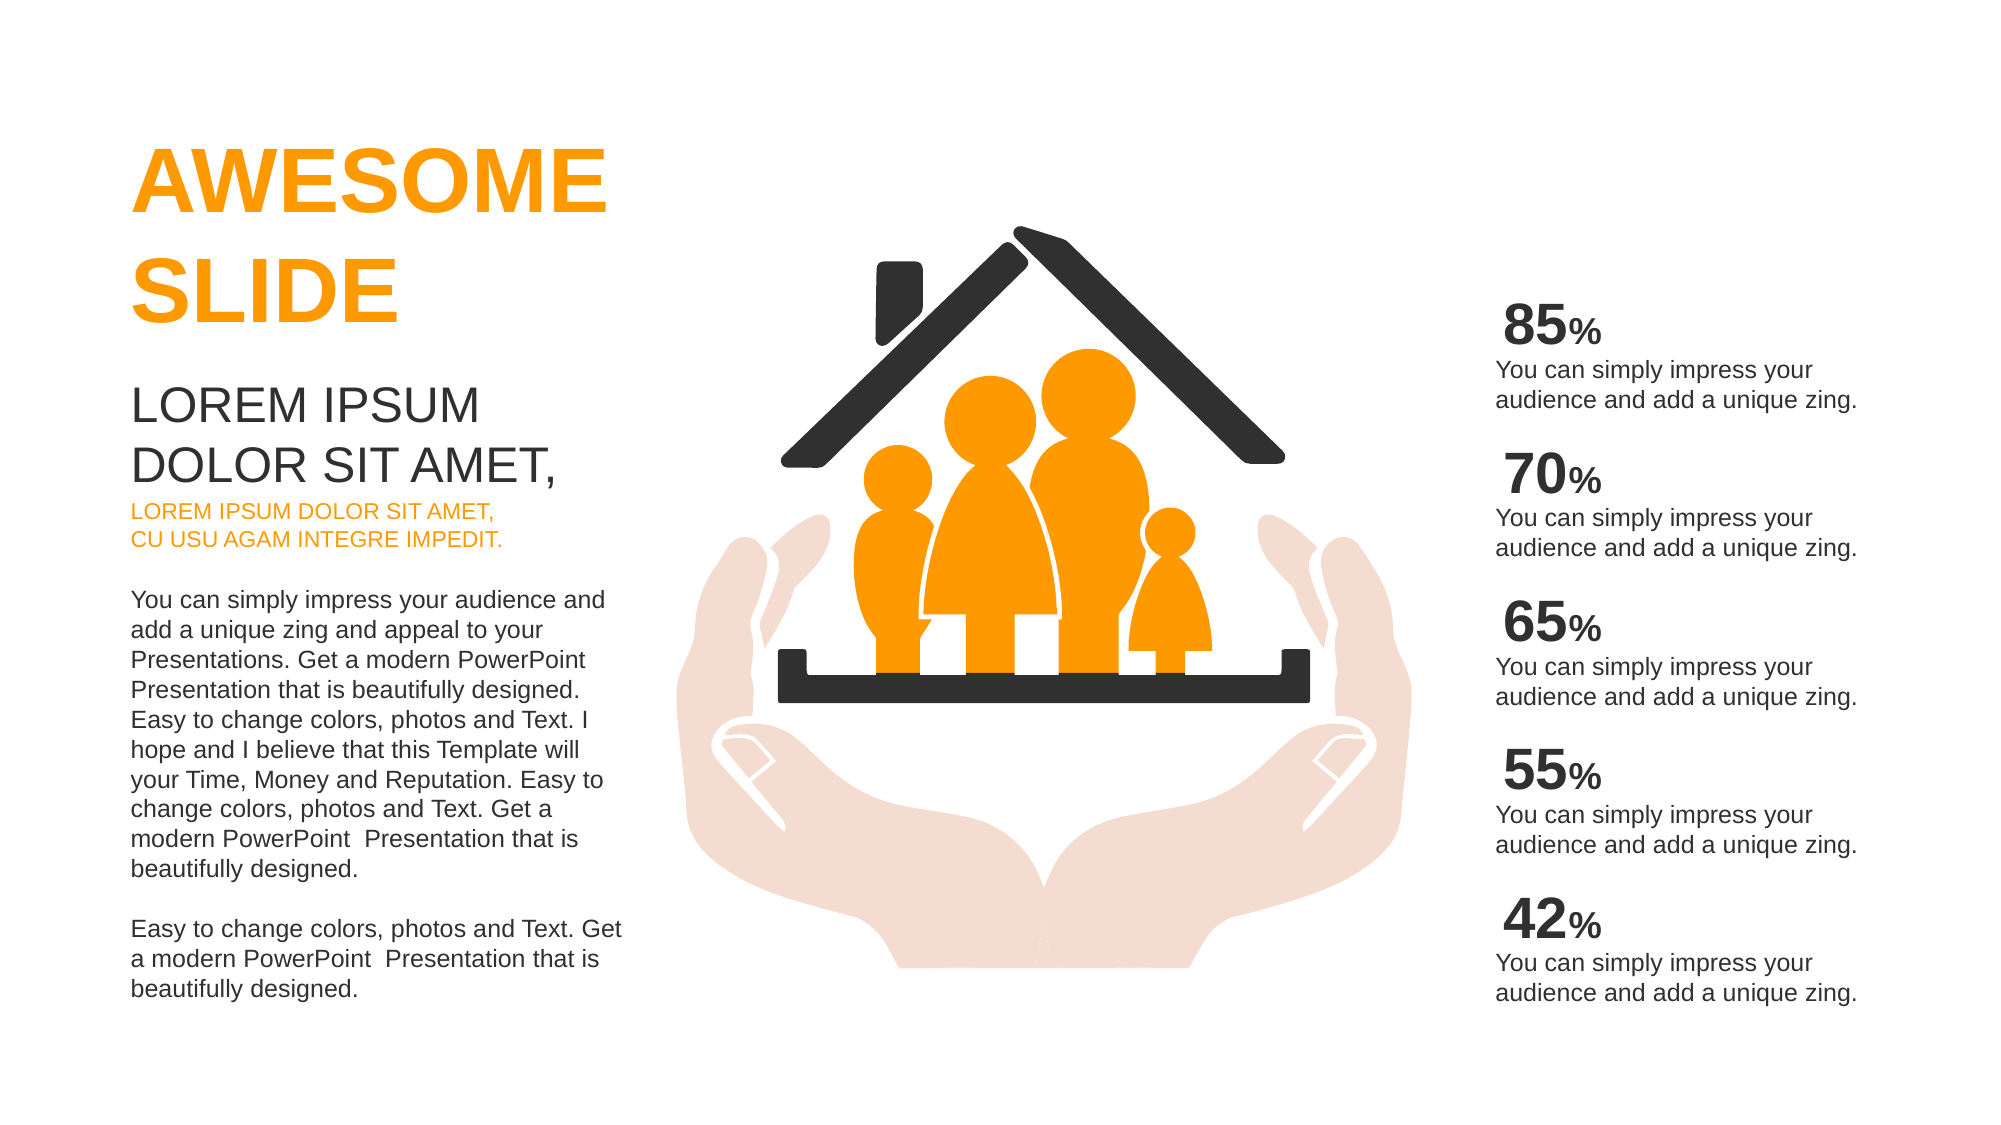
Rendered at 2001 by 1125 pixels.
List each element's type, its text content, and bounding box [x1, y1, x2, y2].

text_box LOREM IPSUM DOLOR SIT AMET, [115, 365, 649, 500]
text_box 55% [1480, 724, 1625, 791]
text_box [777, 225, 1311, 514]
text_box 70% [1480, 427, 1625, 494]
text_box 85% [1480, 278, 1625, 346]
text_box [676, 514, 1412, 969]
text_box 65% [1480, 575, 1625, 642]
text_box You can simply impress your audience and add a unique zing. [1480, 939, 1885, 1017]
text_box You can simply impress your audience and add a unique zing. [1480, 346, 1885, 423]
text_box AWESOME SLIDE [115, 113, 649, 349]
text_box You can simply impress your audience and add a unique zing and appeal to your Presentations. Get a modern PowerPoint Presentation that is beautifully designed. Easy to change colors, photos and Text. I hope and I believe that this Template will your Time, Money and Reputation. Easy to change colors, photos and Text. Get a modern PowerPoint Presentation that is beautifully designed. Easy to change colors, photos and Text. Get a modern PowerPoint Presentation that is beautifully designed. [115, 576, 649, 1010]
text_box 42% [1480, 872, 1625, 939]
text_box You can simply impress your audience and add a unique zing. [1480, 642, 1885, 720]
text_box You can simply impress your audience and add a unique zing. [1480, 791, 1885, 868]
text_box You can simply impress your audience and add a unique zing. [1480, 494, 1885, 571]
text_box LOREM IPSUM DOLOR SIT AMET, CU USU AGAM INTEGRE IMPEDIT. [115, 500, 649, 560]
